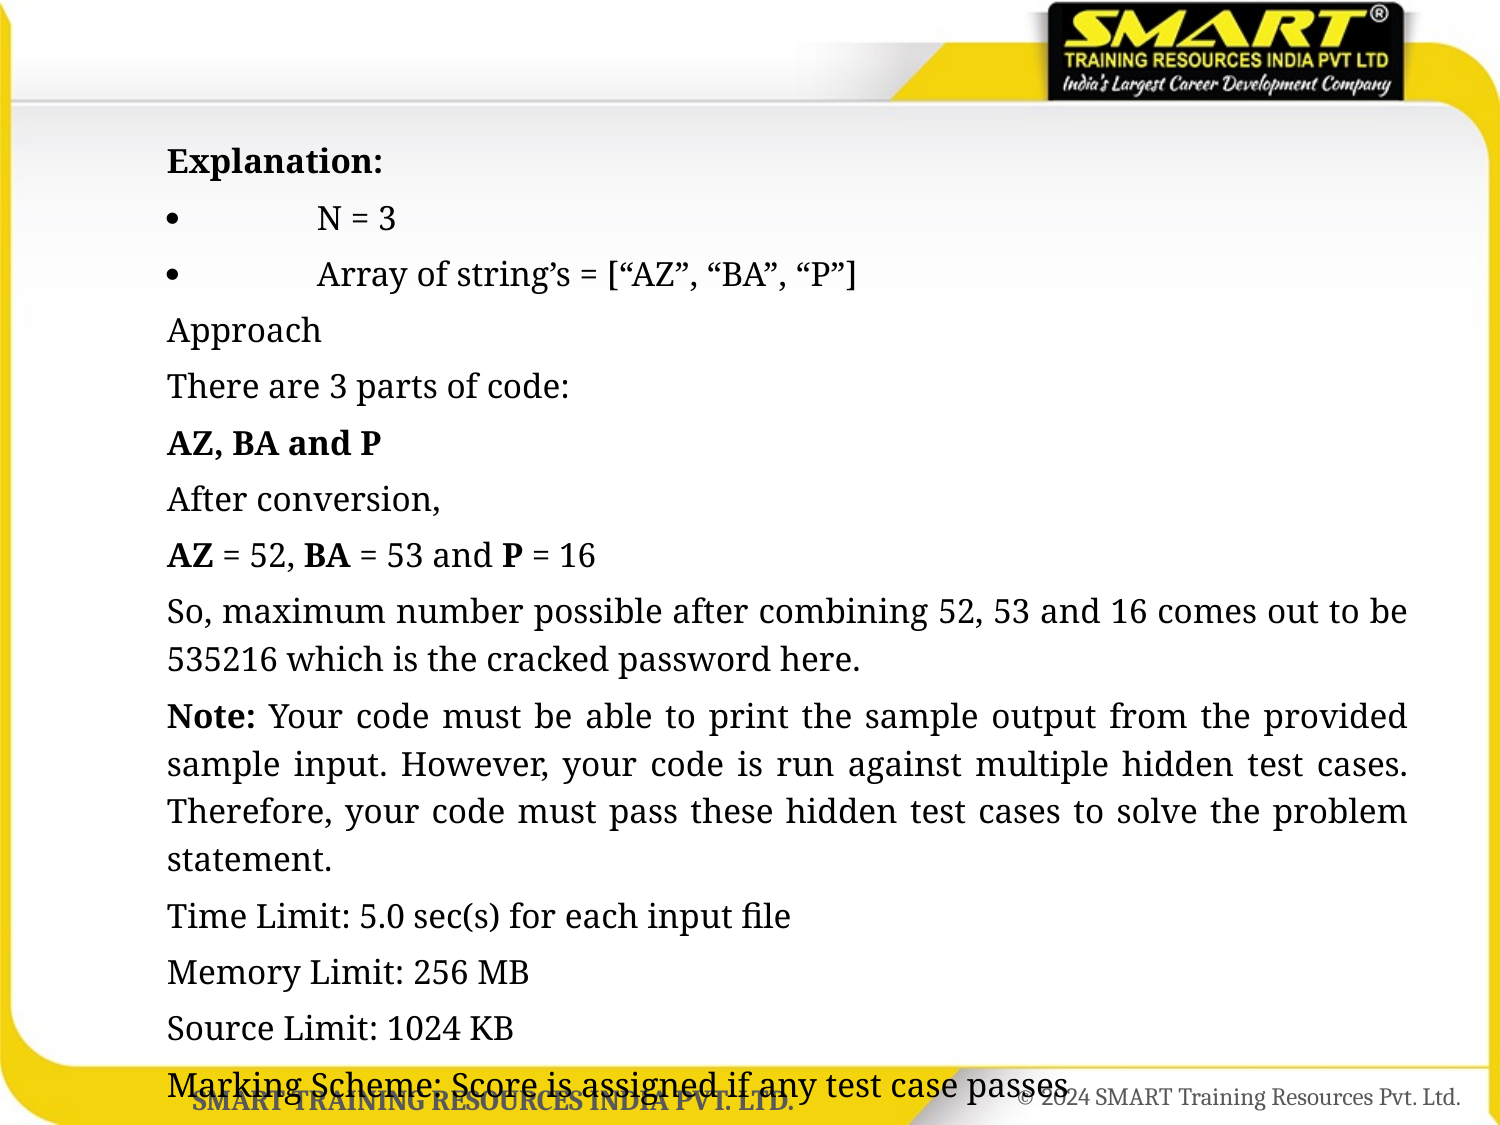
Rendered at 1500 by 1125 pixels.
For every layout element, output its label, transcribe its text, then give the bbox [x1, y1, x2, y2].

picture [0, 0, 1500, 1125]
list Explanation:  N = 3  Array of string’s = [“AZ”, “BA”, “P”] Approach There are 3 parts of code: AZ, BA and P After conversion, AZ = 52, BA = 53 and P = 16 So, maximum number possible after combining 52, 53 and 16 comes out to be 535216 which is the cracked password here. Note: Your code must be able to print the sample output from the provided sample input. However, your code is run against multiple hidden test cases. Therefore, your code must pass these hidden test cases to solve the problem statement. Time Limit: 5.0 sec(s) for each input file Memory Limit: 256 MB Source Limit: 1024 KB Marking Scheme: Score is assigned if any test case passes [75, 125, 1425, 1050]
